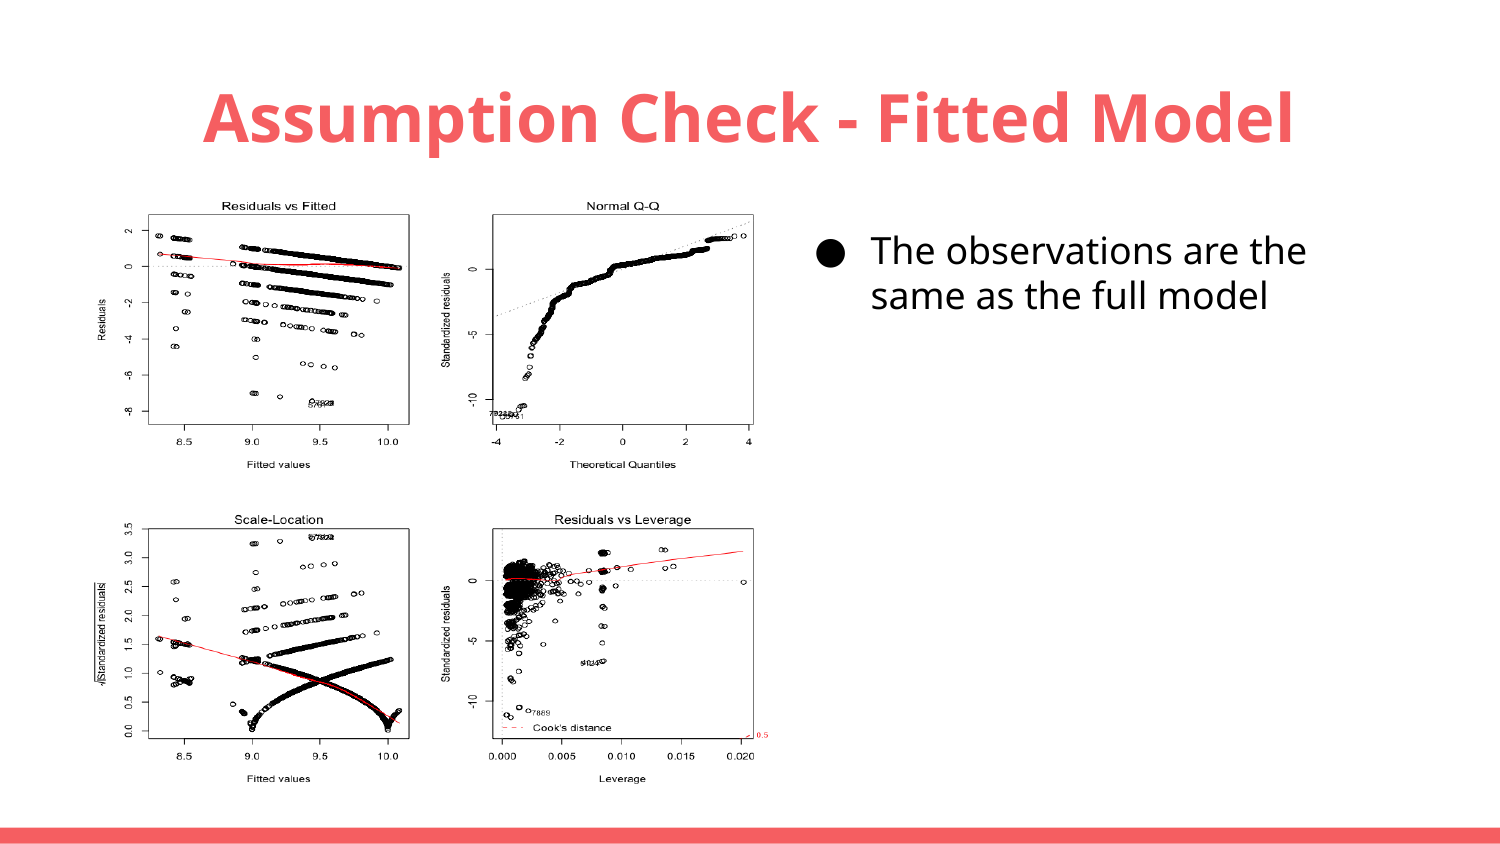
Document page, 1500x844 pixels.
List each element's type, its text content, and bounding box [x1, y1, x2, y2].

title Assumption Check - Fitted Model [51, 64, 1449, 167]
picture [93, 167, 781, 796]
text_box The observations are the same as the full model [786, 211, 1405, 752]
